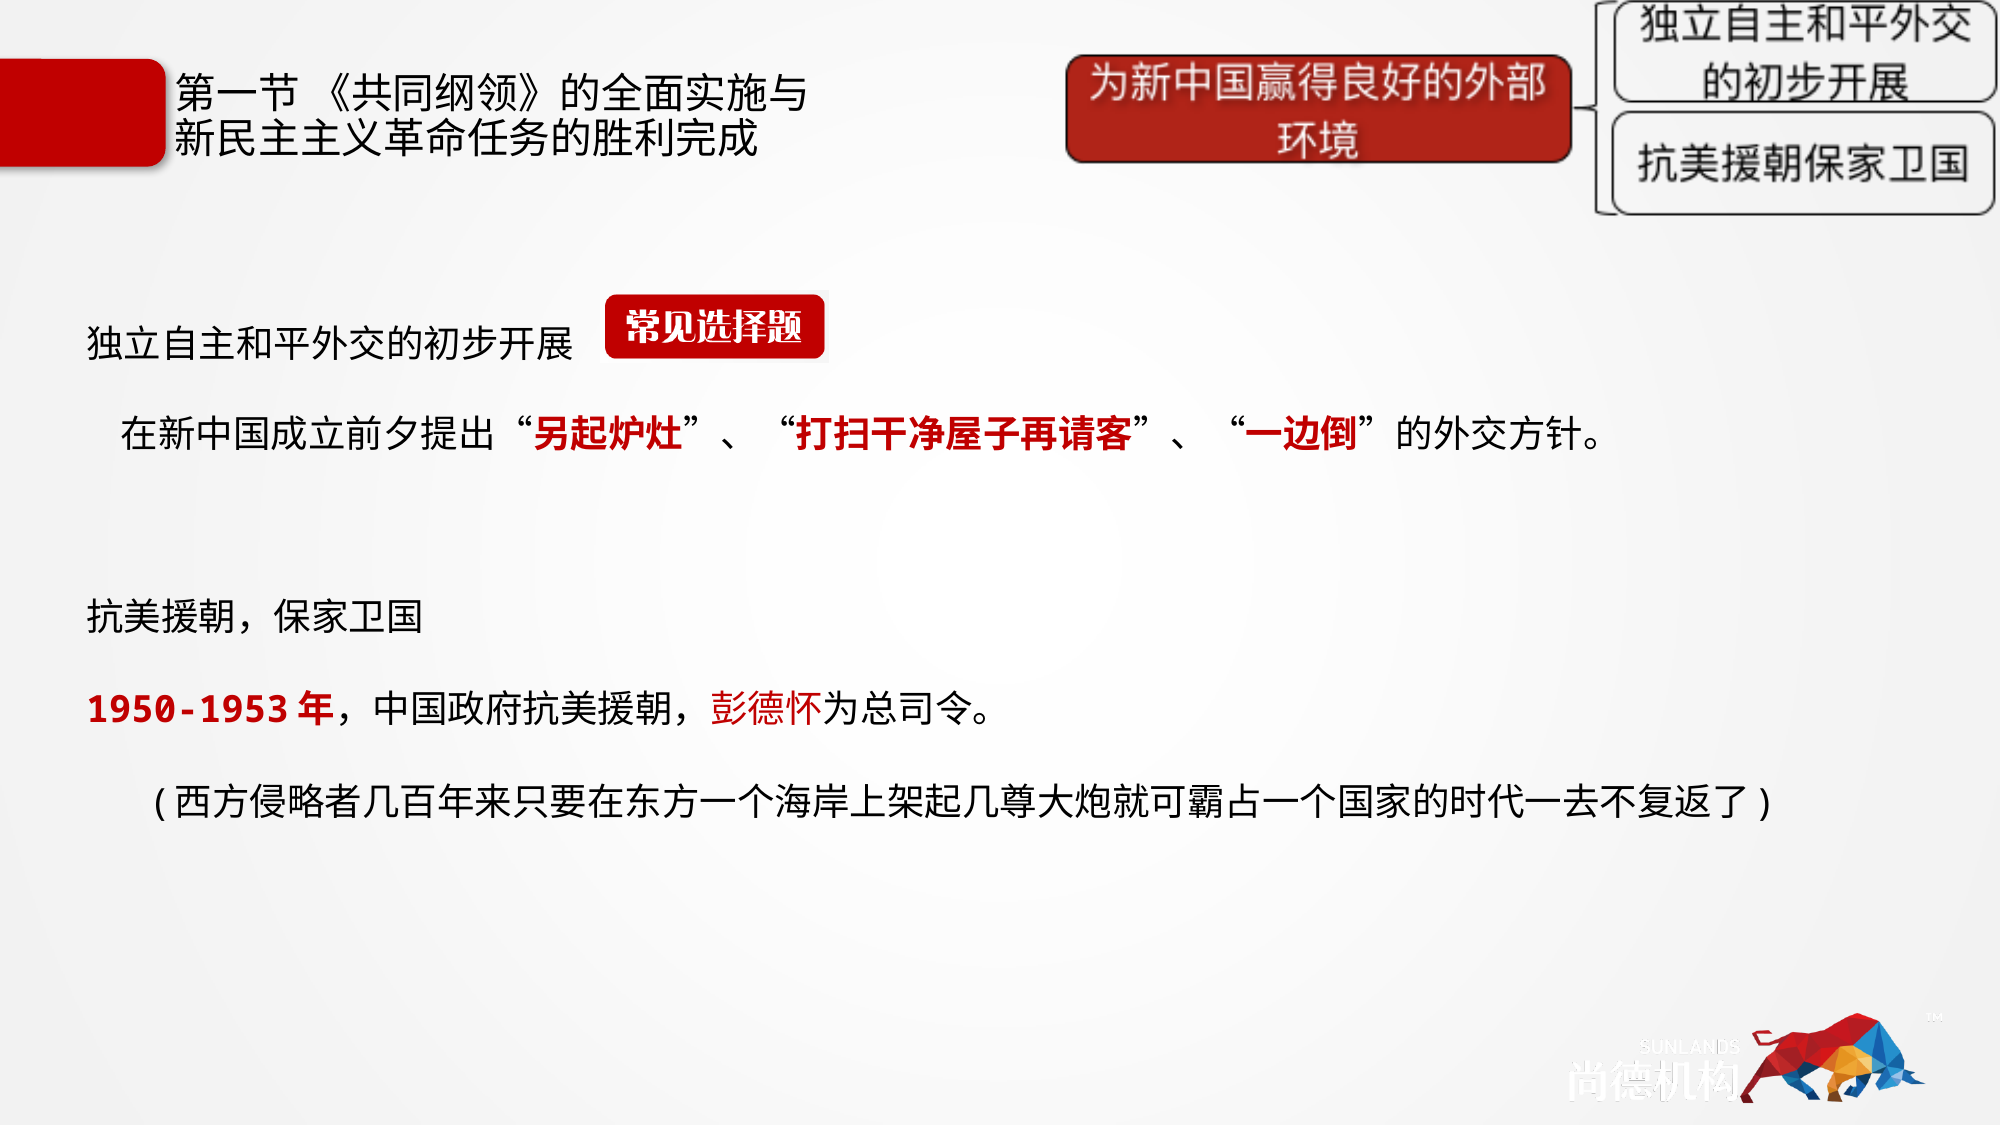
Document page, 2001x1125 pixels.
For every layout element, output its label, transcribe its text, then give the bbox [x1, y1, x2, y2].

title 第一节 《共同纲领》的全面实施与 新民主主义革命任务的胜利完成 [159, 72, 1064, 162]
picture [0, 0, 2001, 1125]
list 独立自主和平外交的初步开展 在新中国成立前夕提出“另起炉灶”、“打扫干净屋子再请客”、“一边倒”的外交方针。 抗美援朝，保家卫国 1950-1953年，中国政府抗美援朝，彭德怀为总司令。 (西方侵略者几百年来只要在东方一个海岸上架起几尊大炮就可霸占一个国家的时代一去不复返了) [71, 267, 1950, 1125]
picture [600, 290, 829, 363]
